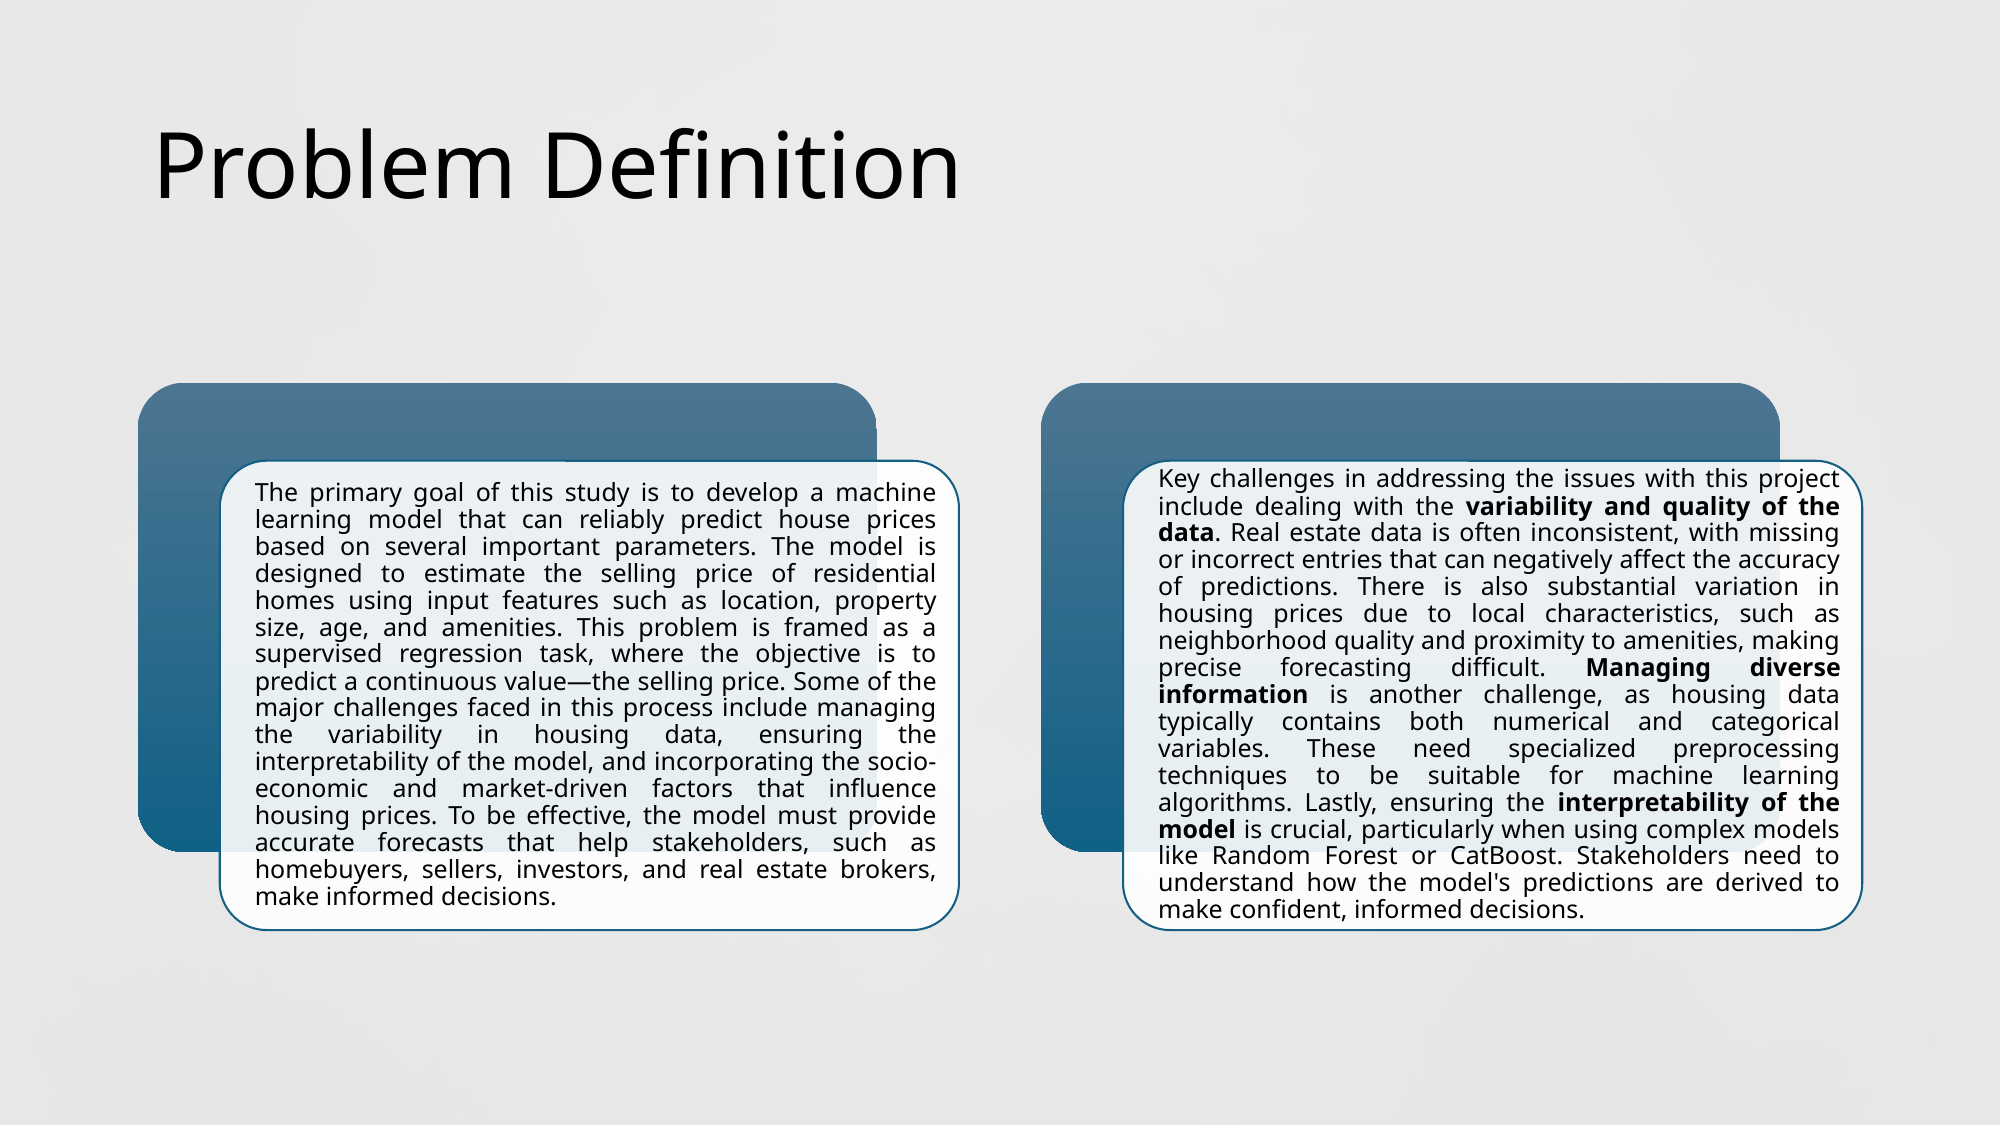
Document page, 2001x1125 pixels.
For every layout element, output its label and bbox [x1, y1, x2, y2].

list [136, 298, 1863, 1014]
picture [0, 0, 2000, 1125]
